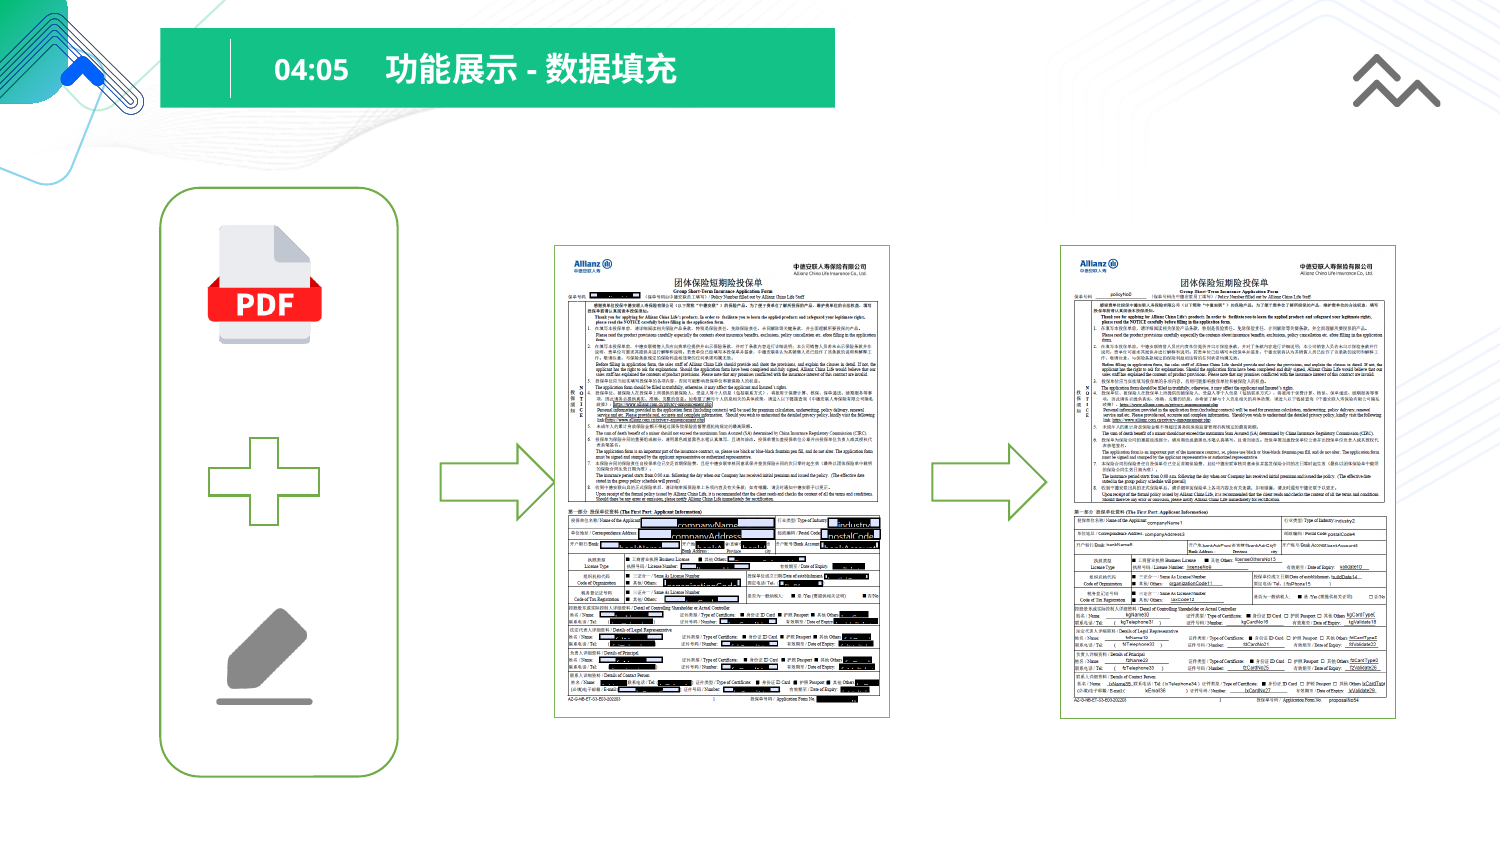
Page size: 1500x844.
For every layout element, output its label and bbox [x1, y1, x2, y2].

picture [0, 13, 144, 115]
text_box [159, 186, 399, 778]
text_box [208, 437, 320, 526]
text_box [439, 442, 554, 522]
picture [1060, 245, 1396, 719]
text_box [931, 442, 1048, 522]
text_box [160, 28, 836, 108]
picture [554, 245, 890, 718]
picture [205, 225, 324, 344]
picture [205, 597, 324, 716]
